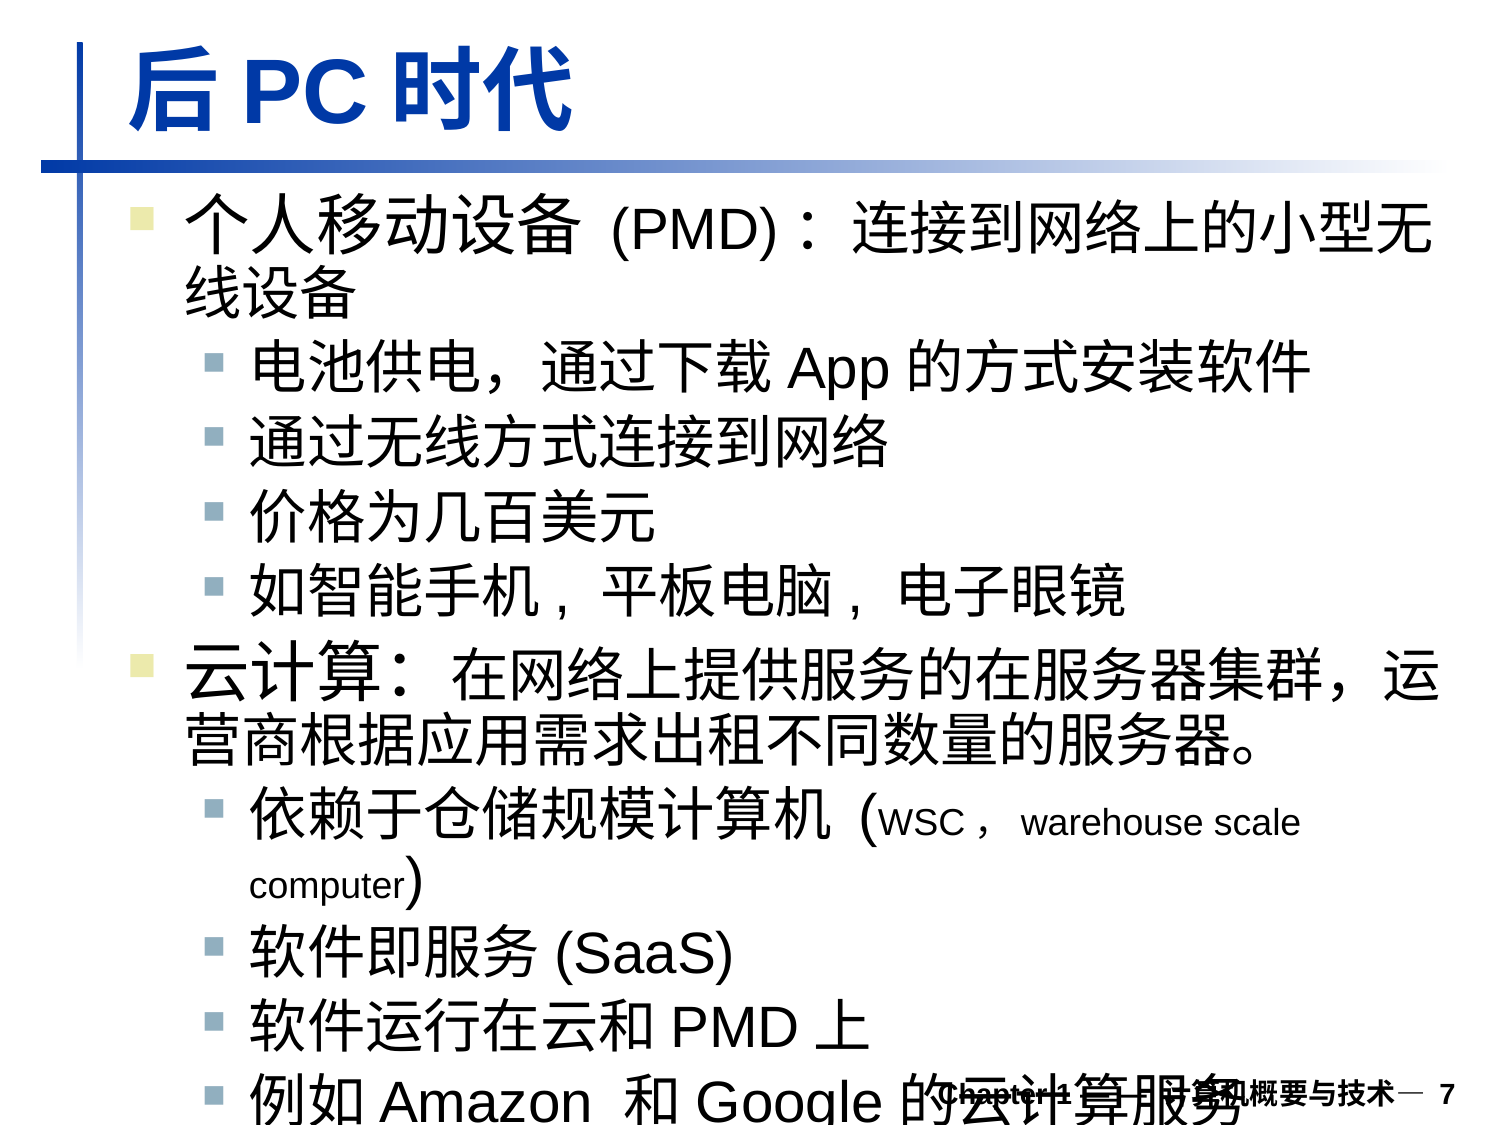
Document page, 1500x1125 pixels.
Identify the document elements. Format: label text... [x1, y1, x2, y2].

title 后PC时代 [112, 23, 1468, 149]
text_box 个人移动设备 (PMD)：连接到网络上的小型无线设备 电池供电，通过下载App的方式安装软件 通过无线方式连接到网络 价格为几百美元 如智能手机, 平板电脑, 电子眼镜 云计算：在网络上提供服务的在服务器集群，运营商根据应用需求出租不同数量的服务器。 依赖于仓储规模计算机 (WSC，warehouse scale computer) 软件即服务(SaaS) 软件运行在云和PMD上 例如Amazon 和Google的云计算服务 [112, 184, 1469, 1118]
